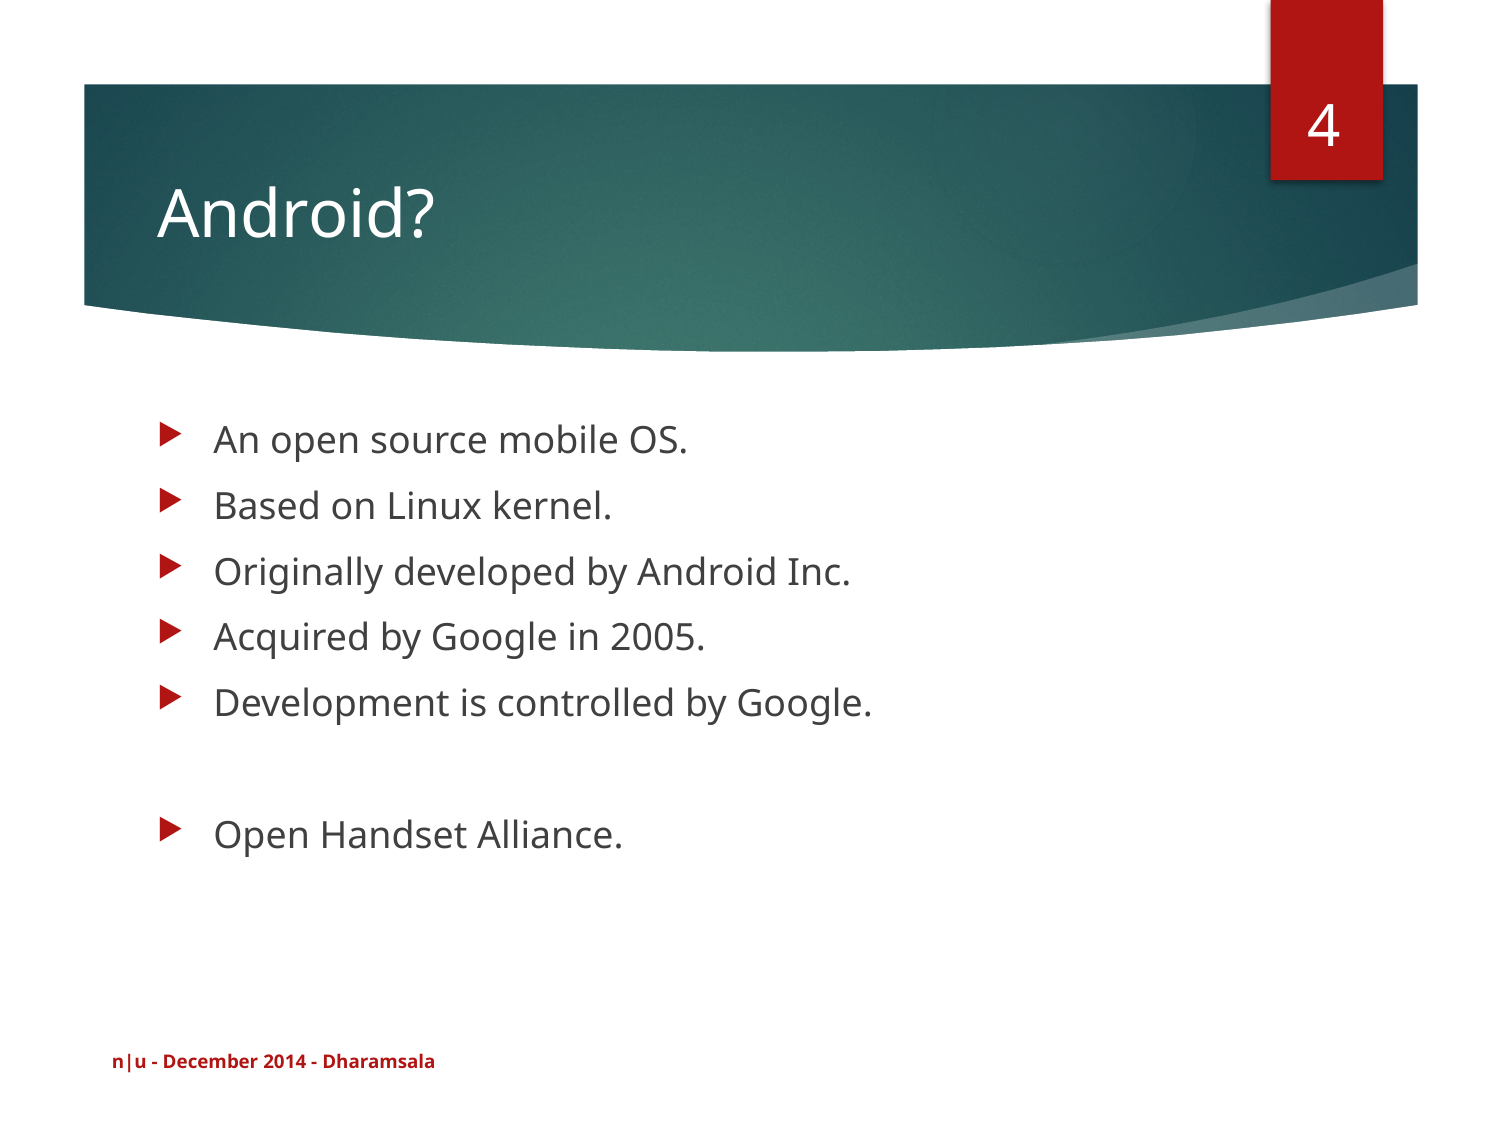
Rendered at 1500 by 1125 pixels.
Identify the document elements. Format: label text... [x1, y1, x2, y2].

title Android? [142, 152, 1183, 269]
footer n|u - December 2014 - Dharamsala [96, 1045, 731, 1083]
slide_number 4 [1259, 48, 1390, 175]
list An open source mobile OS. Based on Linux kernel. Originally developed by Android Inc. Acquired by Google in 2005. Development is controlled by Google. Open Handset Alliance. [142, 408, 1183, 988]
